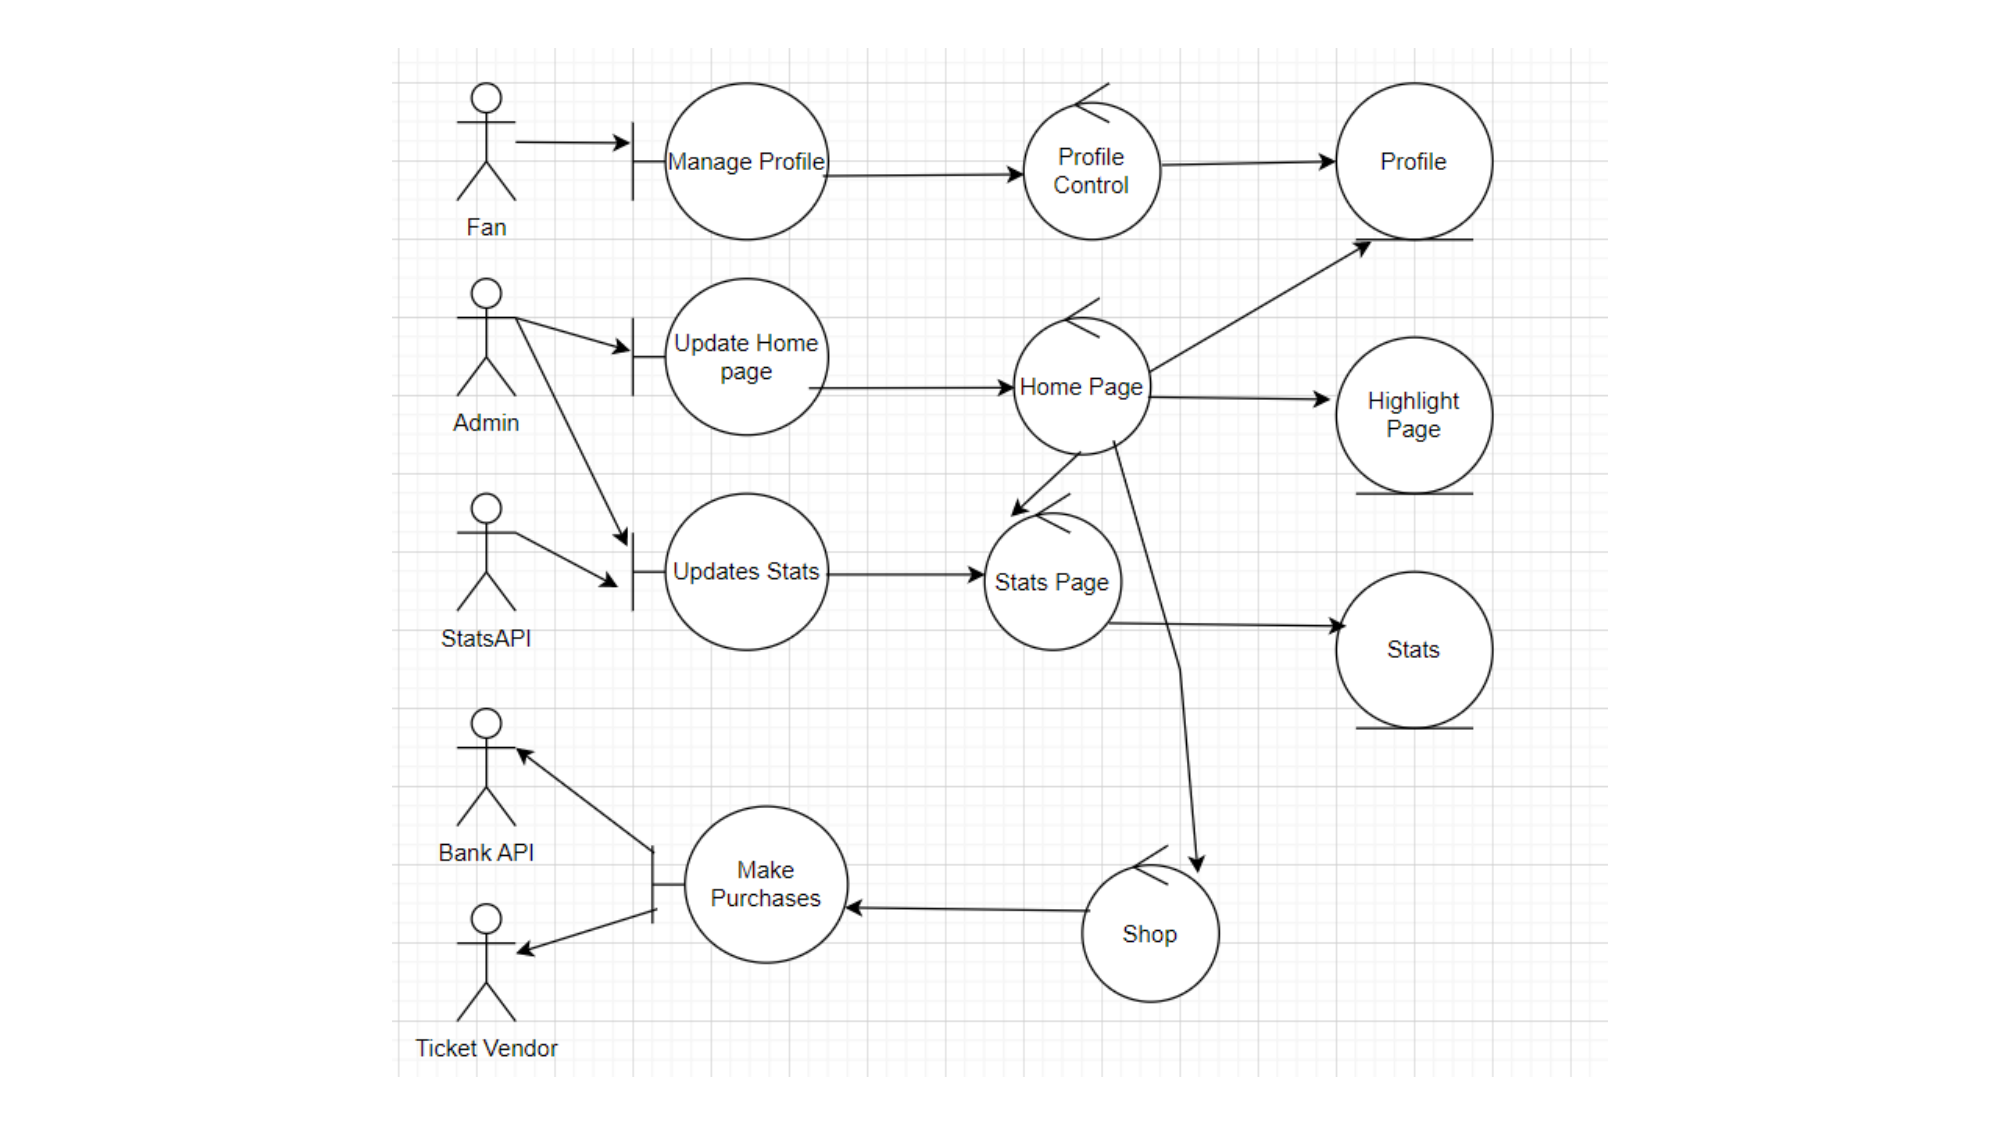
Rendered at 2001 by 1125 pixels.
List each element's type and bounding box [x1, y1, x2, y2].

picture [392, 48, 1608, 1077]
